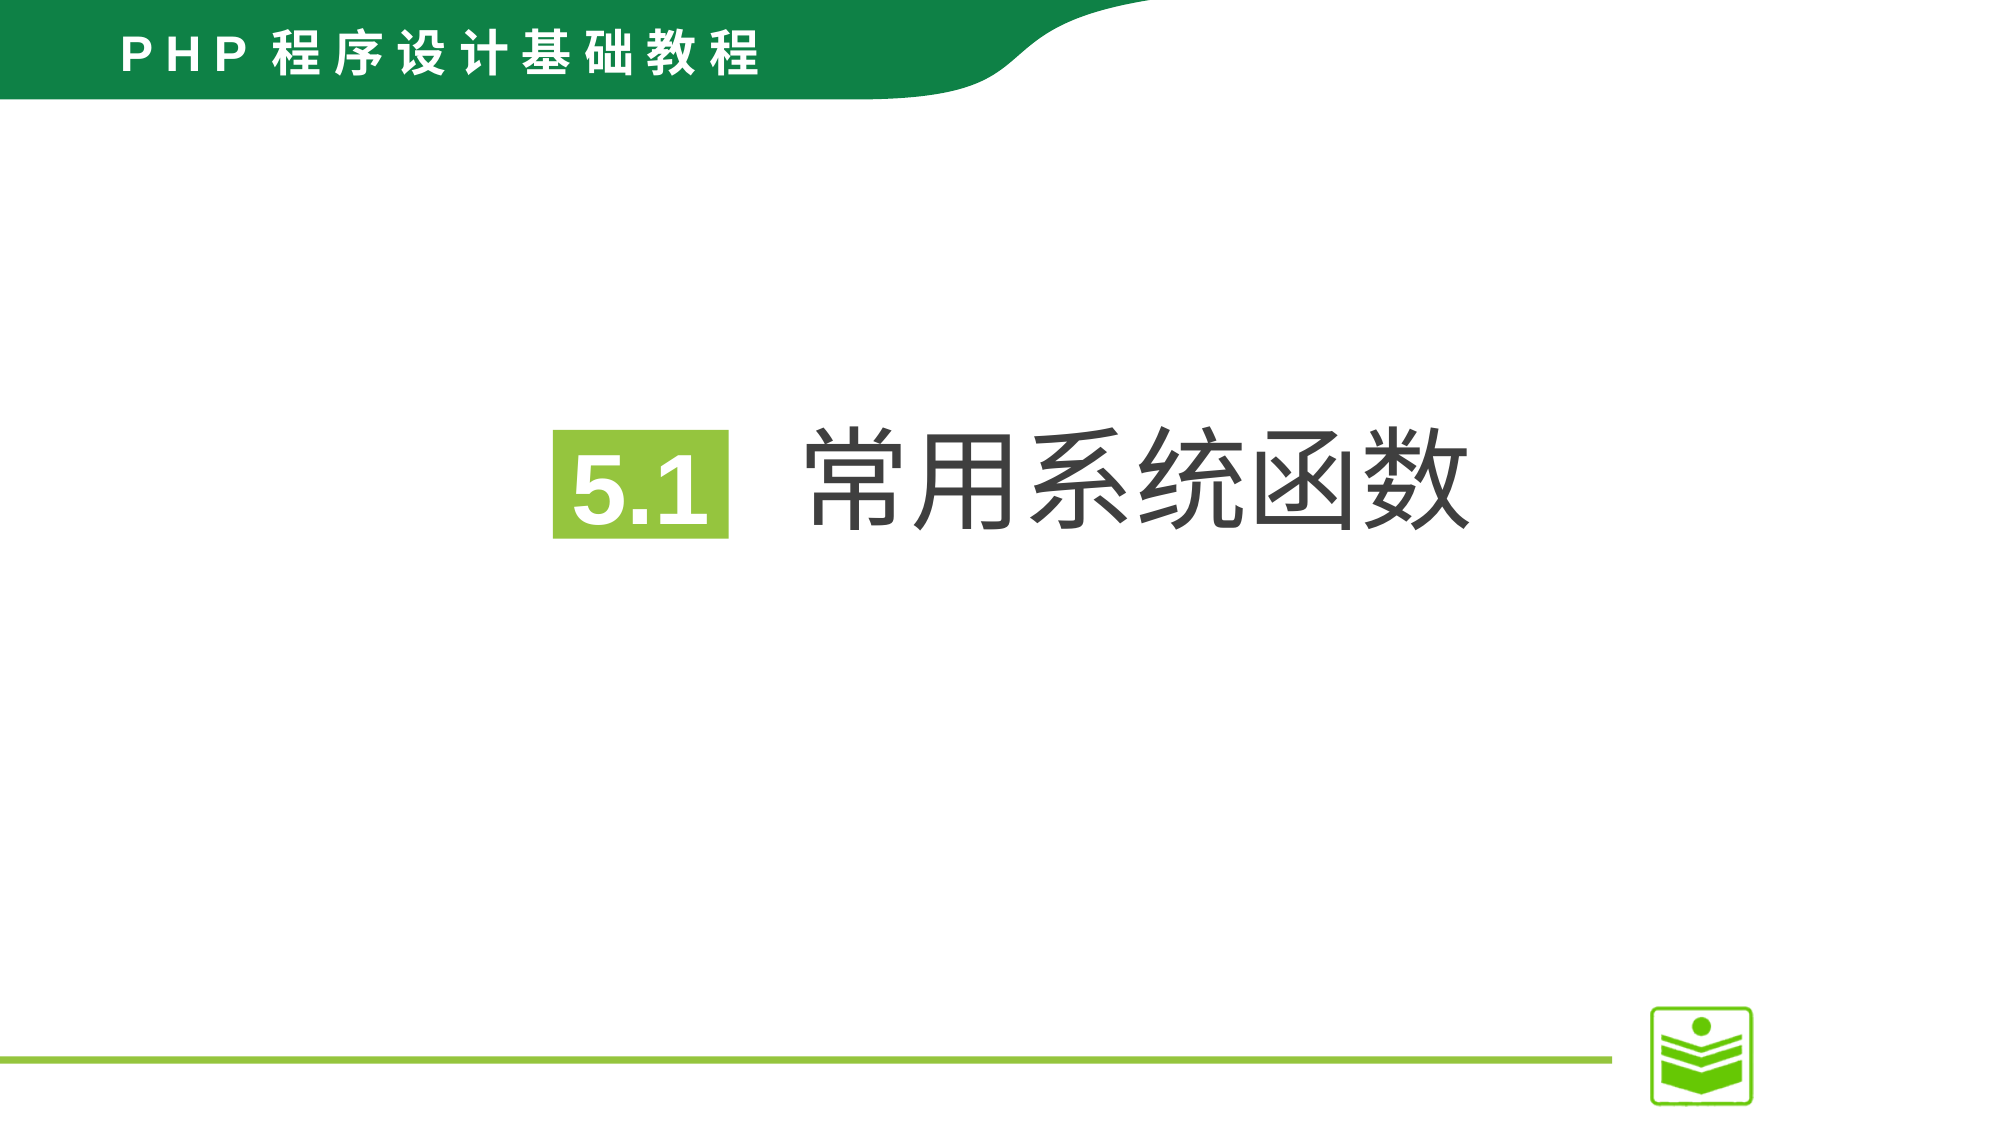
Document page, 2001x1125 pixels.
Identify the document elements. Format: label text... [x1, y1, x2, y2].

text_box PHP程序设计基础教程 [105, 13, 775, 89]
text_box 常用系统函数 [782, 402, 1488, 552]
picture [1650, 1006, 1754, 1107]
text_box [0, 0, 1150, 100]
text_box 5.1 [552, 429, 729, 539]
text_box [0, 1056, 1613, 1064]
